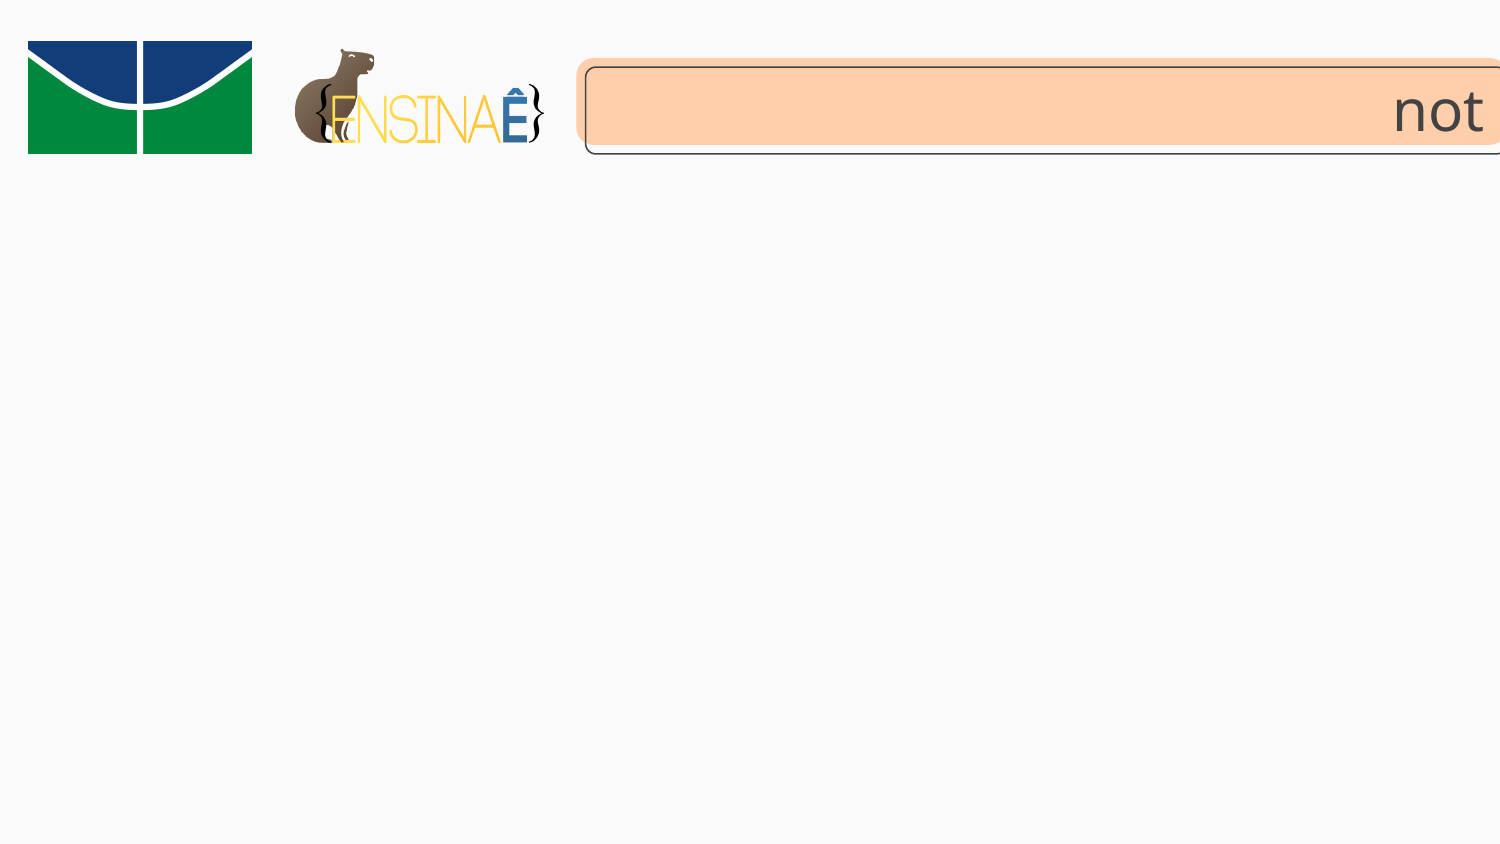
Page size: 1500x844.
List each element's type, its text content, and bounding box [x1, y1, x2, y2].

title not [815, 68, 1500, 148]
picture [287, 44, 551, 151]
picture [28, 41, 253, 154]
